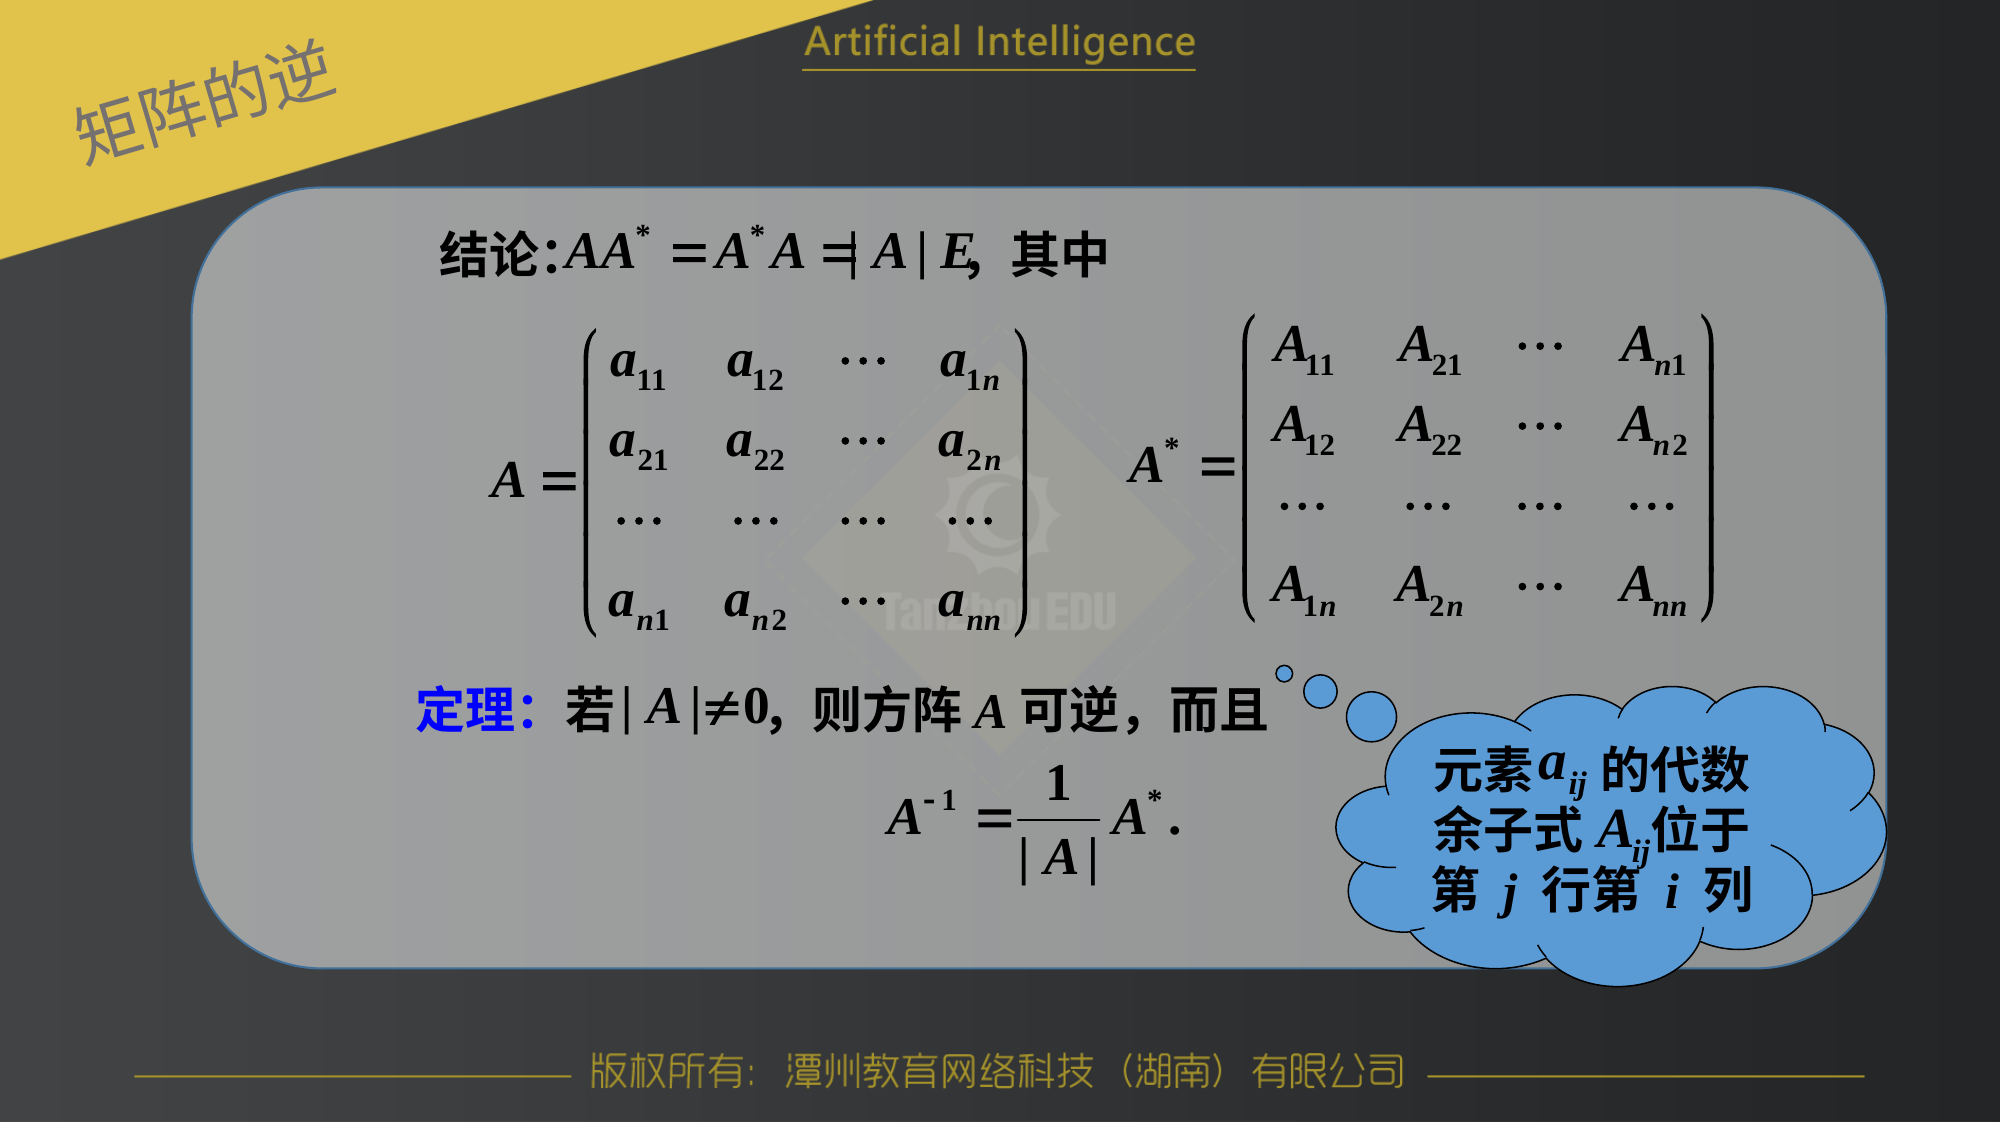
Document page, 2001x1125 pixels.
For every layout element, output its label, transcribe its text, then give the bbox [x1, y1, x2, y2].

text_box 元素 的代数余子式 位于第 j 行第 i 列 [1303, 674, 1338, 709]
text_box [191, 187, 1887, 969]
picture [0, 0, 2000, 1122]
text_box 定理：若 ，则方阵A可逆，而且 [401, 670, 1285, 746]
text_box 元素 的代数余子式 位于第 j 行第 i 列 [1335, 686, 1887, 987]
text_box 矩阵的逆 [55, 15, 353, 187]
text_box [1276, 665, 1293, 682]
text_box 结论： ，其中 [989, 215, 1126, 291]
text_box 结论： ，其中 [424, 215, 552, 291]
